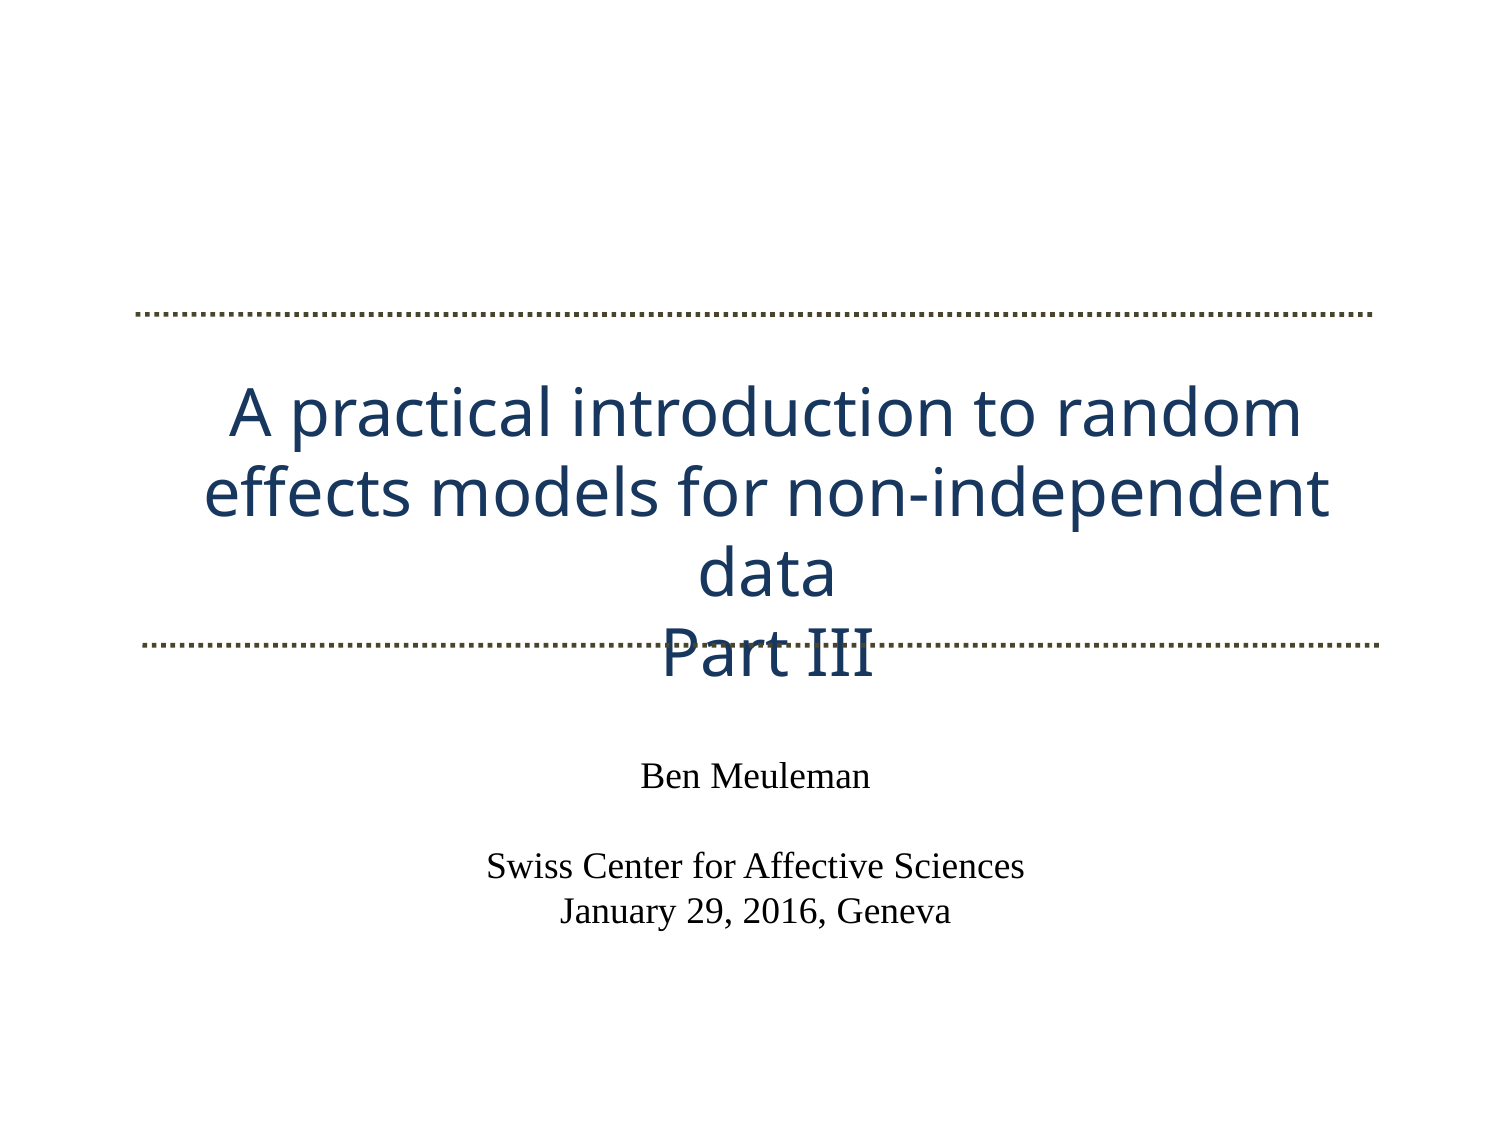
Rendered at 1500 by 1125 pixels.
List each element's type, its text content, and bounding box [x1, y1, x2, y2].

text_box A practical introduction to random effects models for non-independent data Part III [183, 362, 1353, 697]
text_box Ben Meuleman Swiss Center for Affective Sciences January 29, 2016, Geneva [471, 743, 1041, 939]
